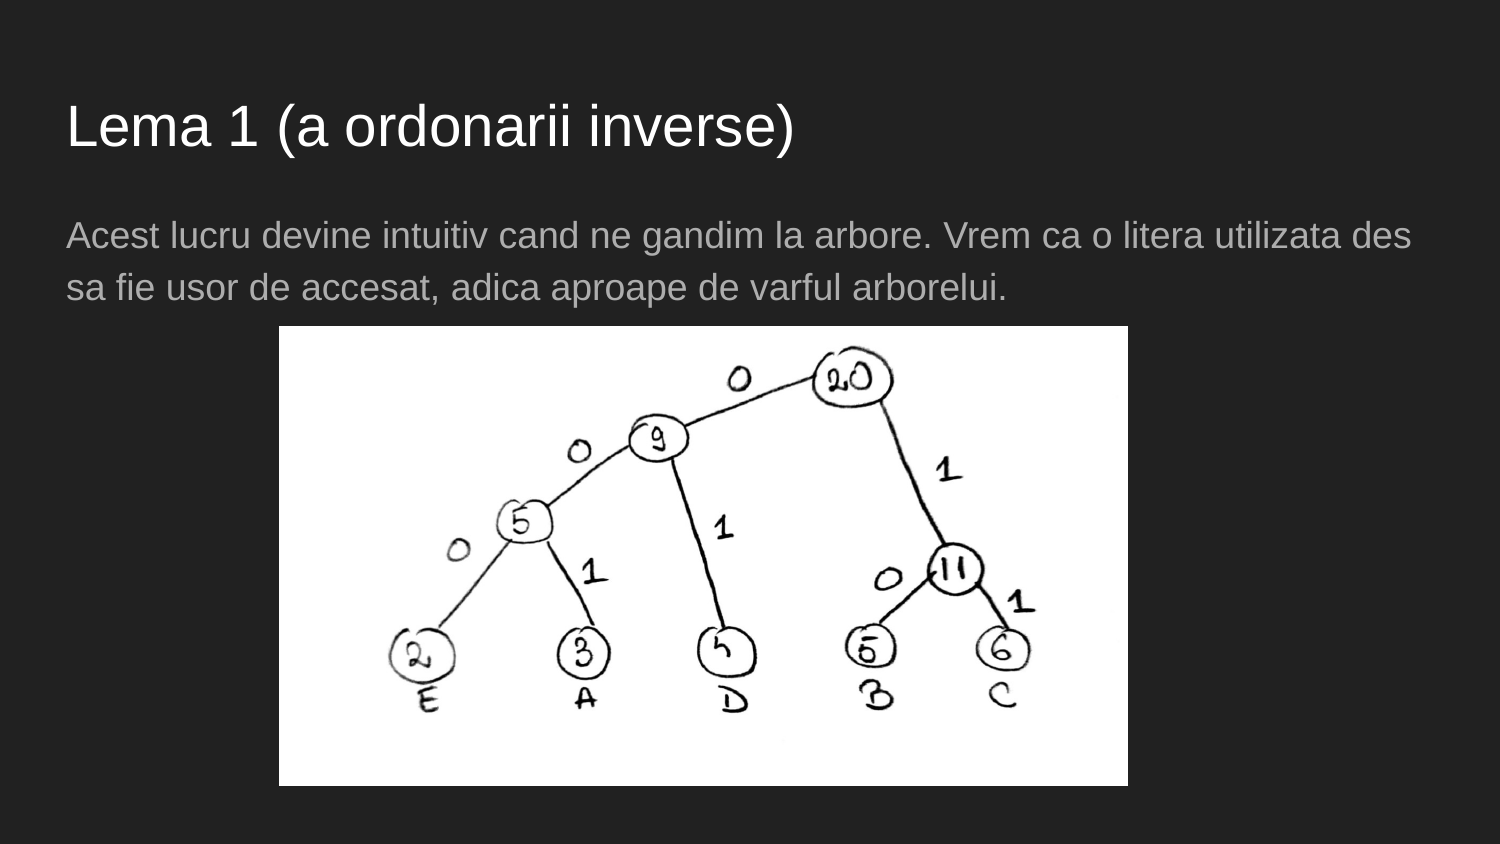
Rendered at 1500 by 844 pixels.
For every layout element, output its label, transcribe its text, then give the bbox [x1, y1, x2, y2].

title Lema 1 (a ordonarii inverse) [51, 72, 1449, 167]
picture [279, 326, 1128, 786]
list Acest lucru devine intuitiv cand ne gandim la arbore. Vrem ca o litera utilizata des sa fie usor de accesat, adica aproape de varful arborelui. [51, 189, 1449, 750]
